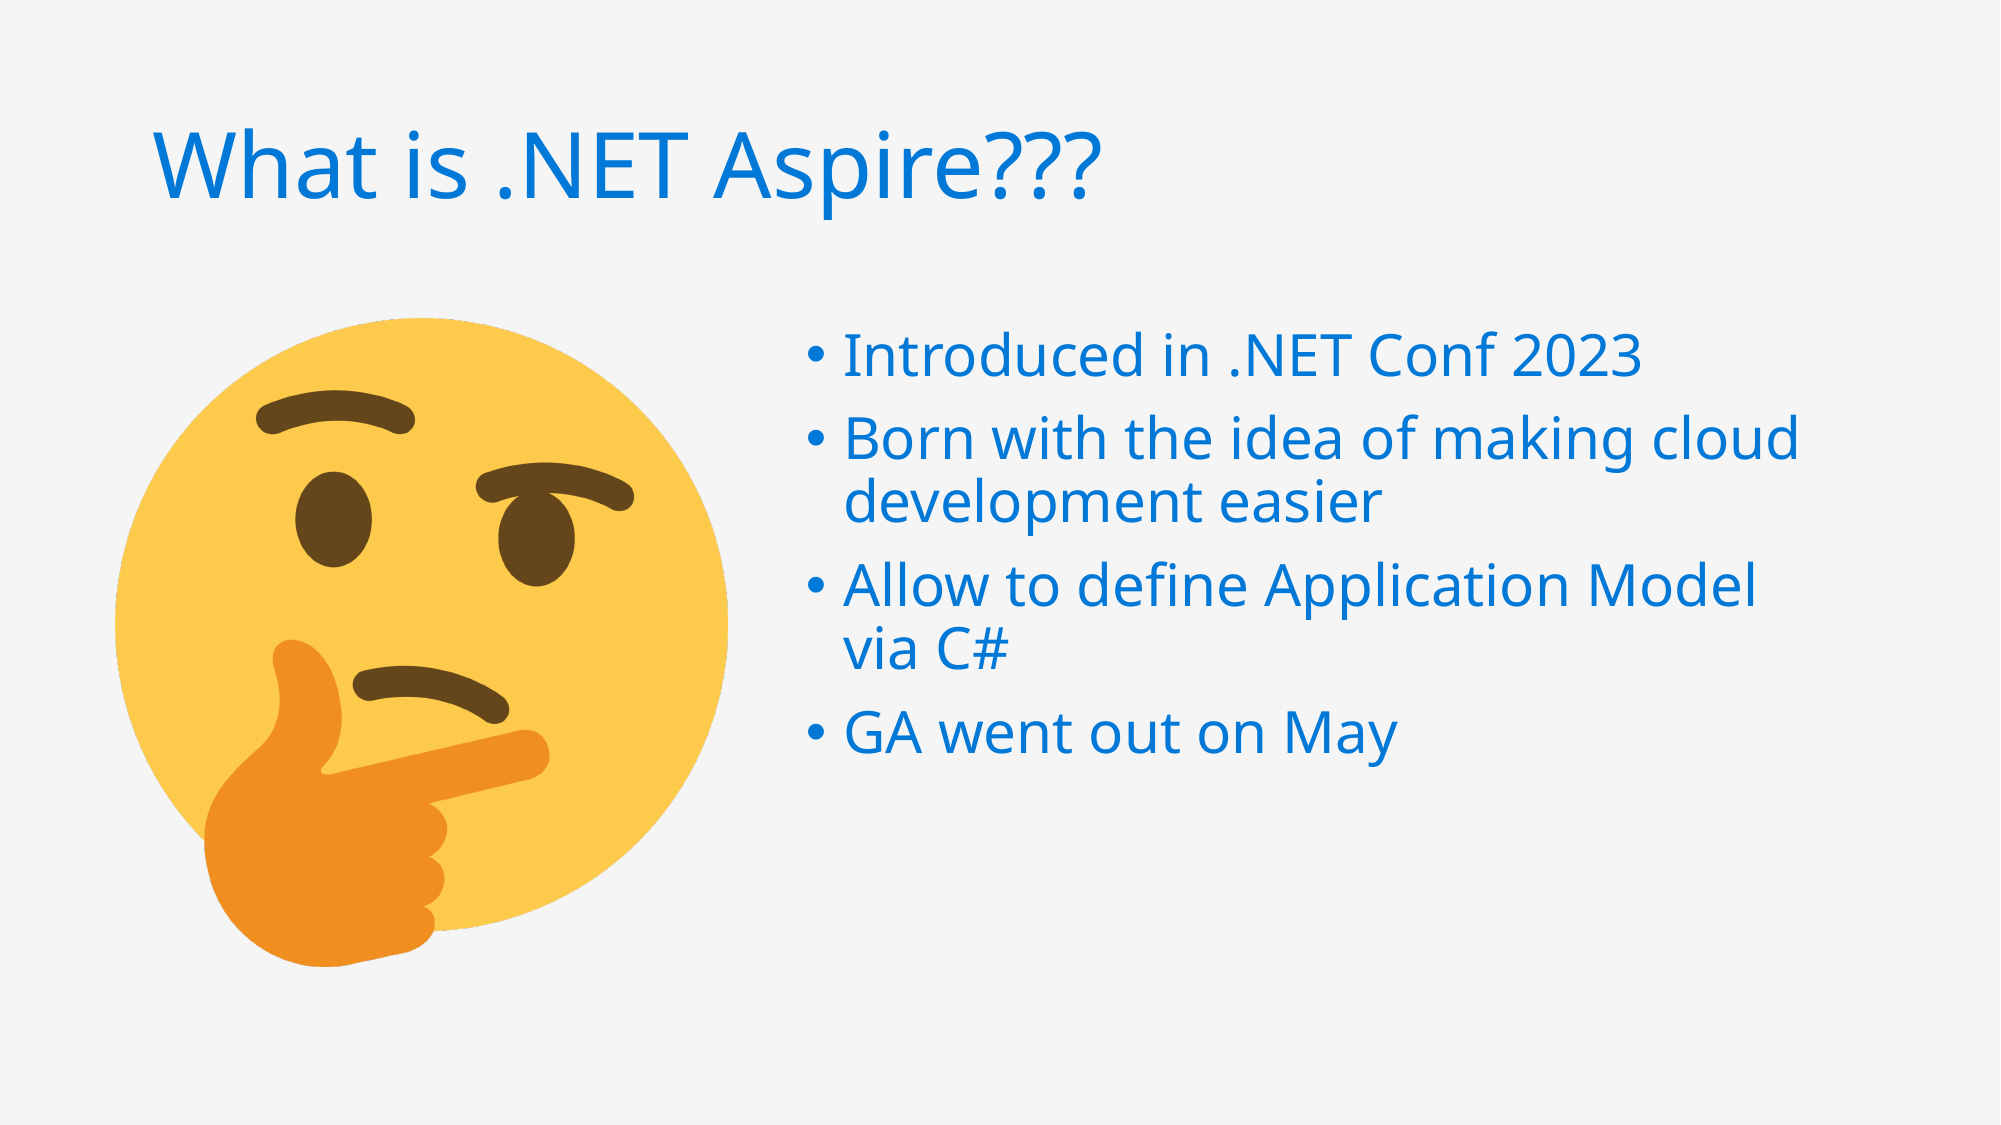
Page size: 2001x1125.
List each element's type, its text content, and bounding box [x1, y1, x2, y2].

list Introduced in .NET Conf 2023 Born with the idea of making cloud development easier Allow to define Application Model via C# GA went out on May [790, 318, 1863, 1048]
picture [114, 317, 729, 967]
title What is .NET Aspire??? [137, 59, 1863, 278]
